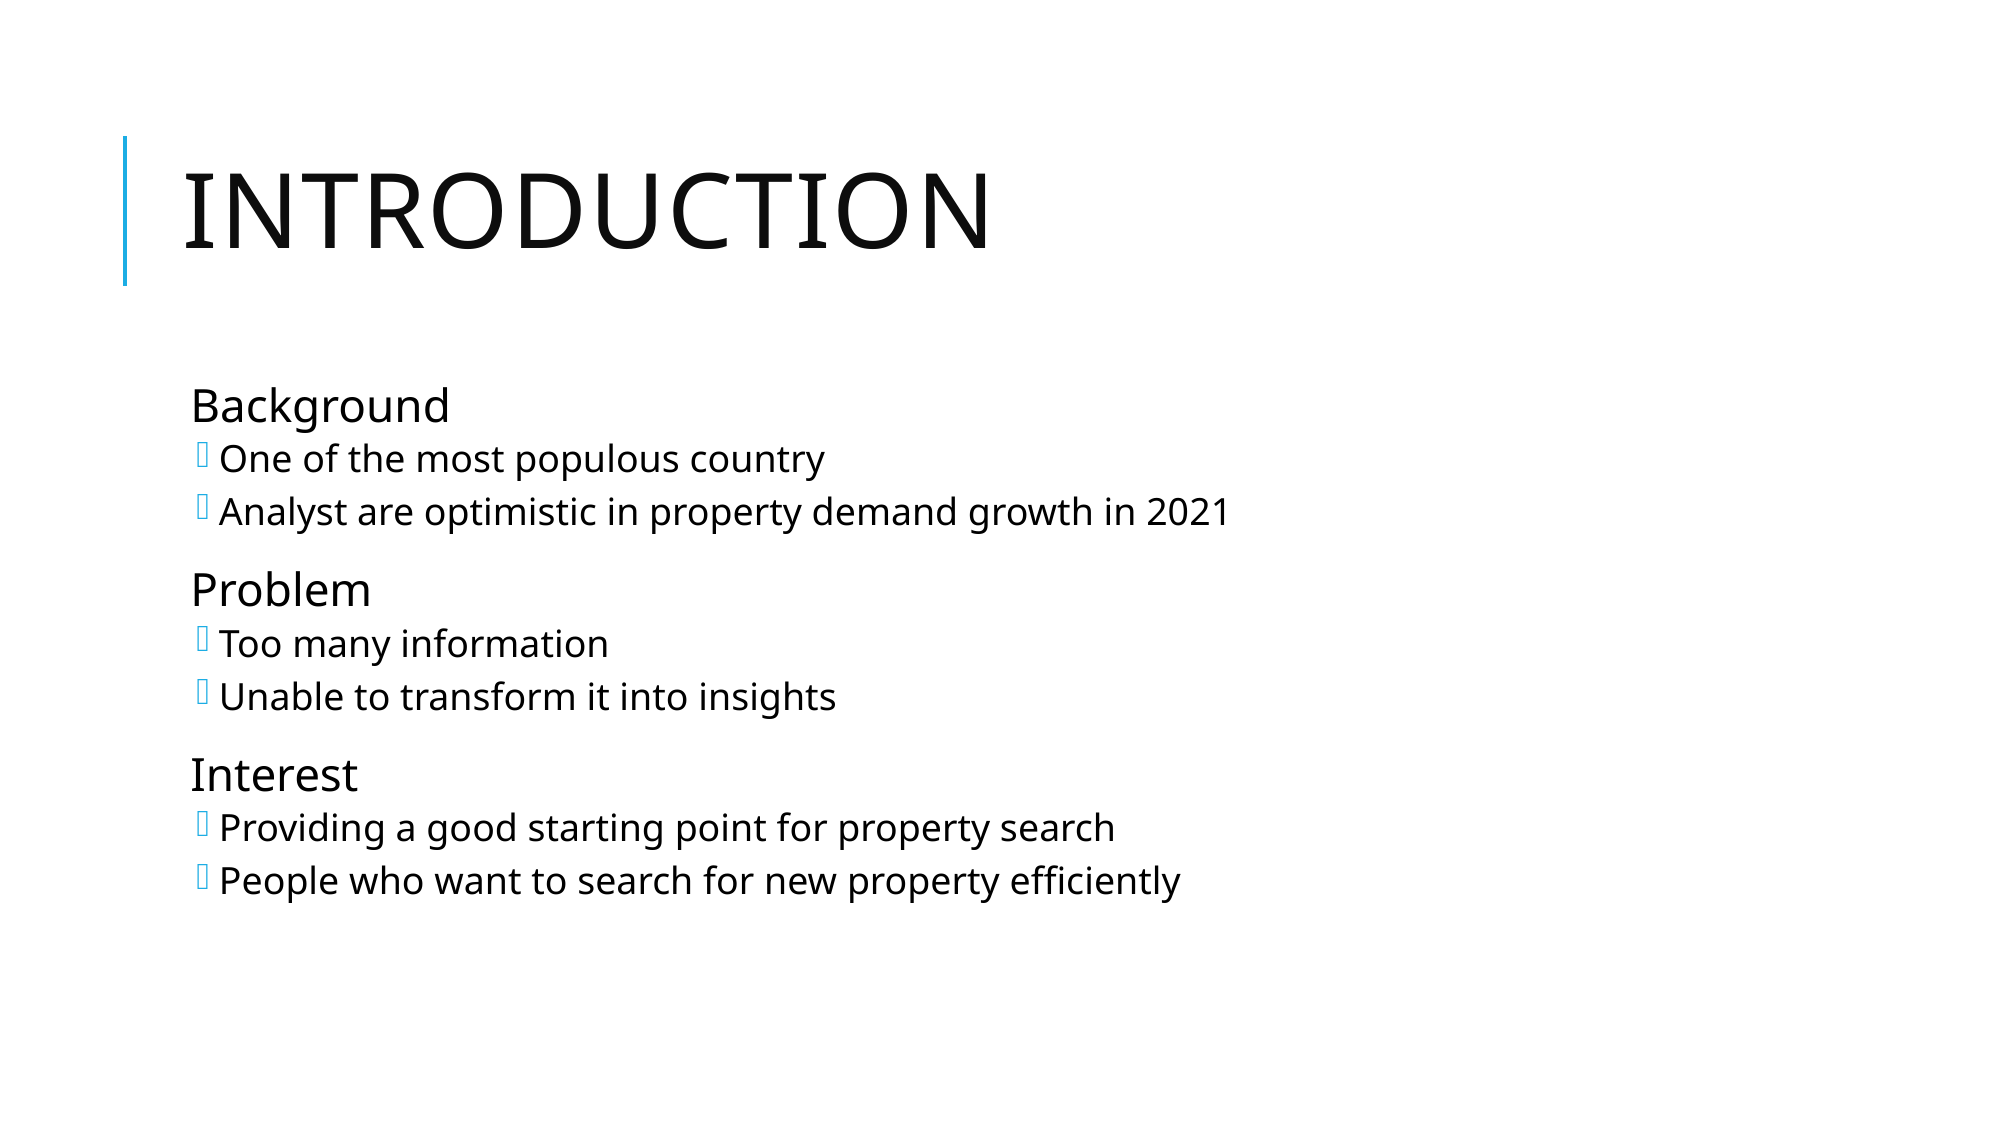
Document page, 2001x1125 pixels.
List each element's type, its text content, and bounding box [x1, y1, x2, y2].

title Introduction [168, 96, 1763, 342]
list Background One of the most populous country Analyst are optimistic in property demand growth in 2021 Problem Too many information Unable to transform it into insights Interest Providing a good starting point for property search People who want to search for new property efficiently [168, 375, 1763, 1035]
